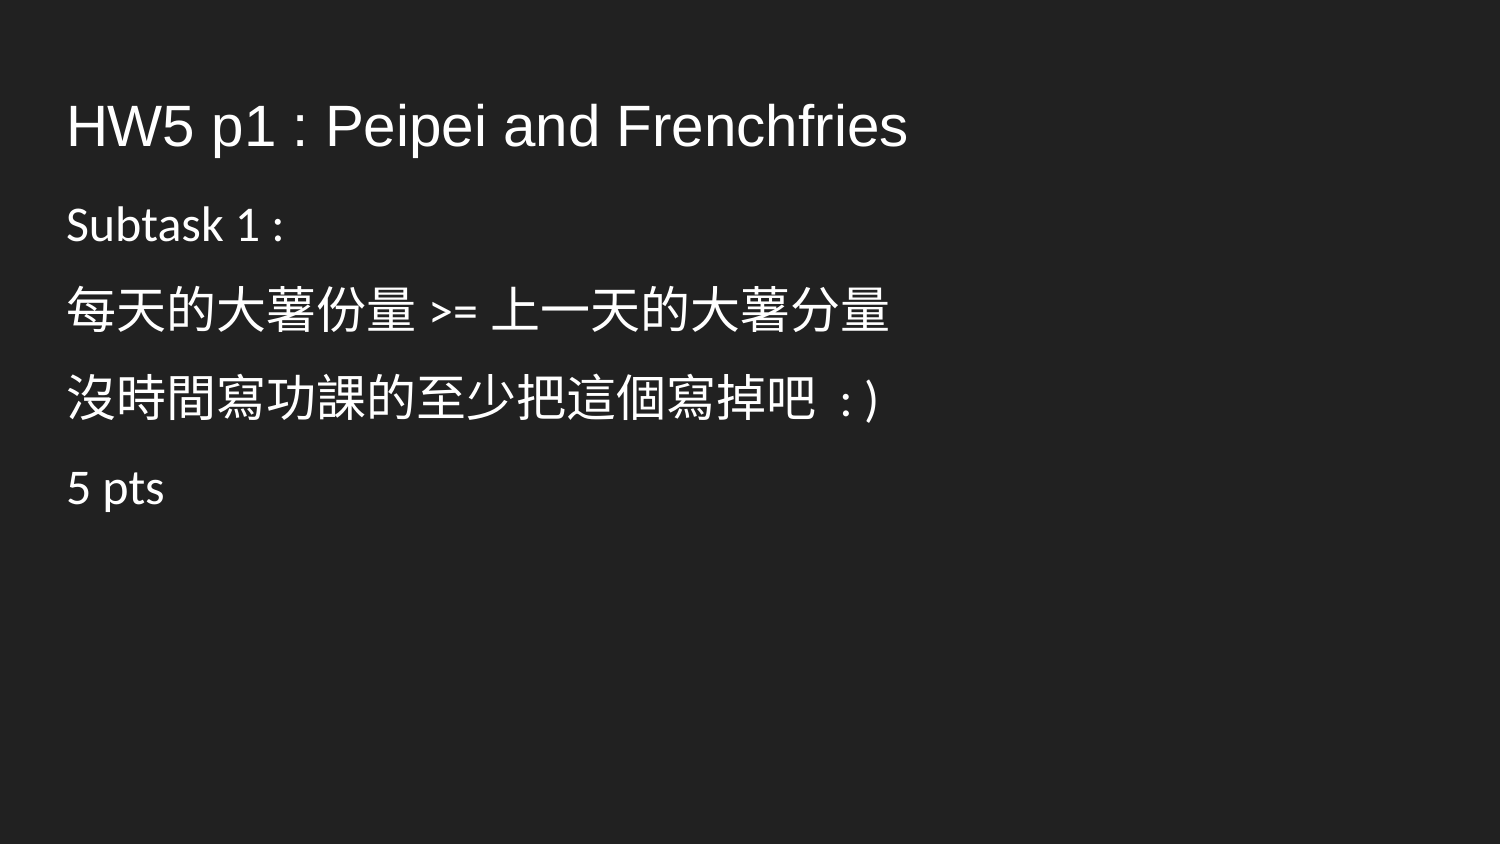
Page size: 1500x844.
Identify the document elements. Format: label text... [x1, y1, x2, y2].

list Subtask 1 : 每天的大薯份量>=上一天的大薯分量 沒時間寫功課的至少把這個寫掉吧 : ) 5 pts [51, 166, 1449, 799]
title HW5 p1 : Peipei and Frenchfries [51, 72, 1449, 166]
